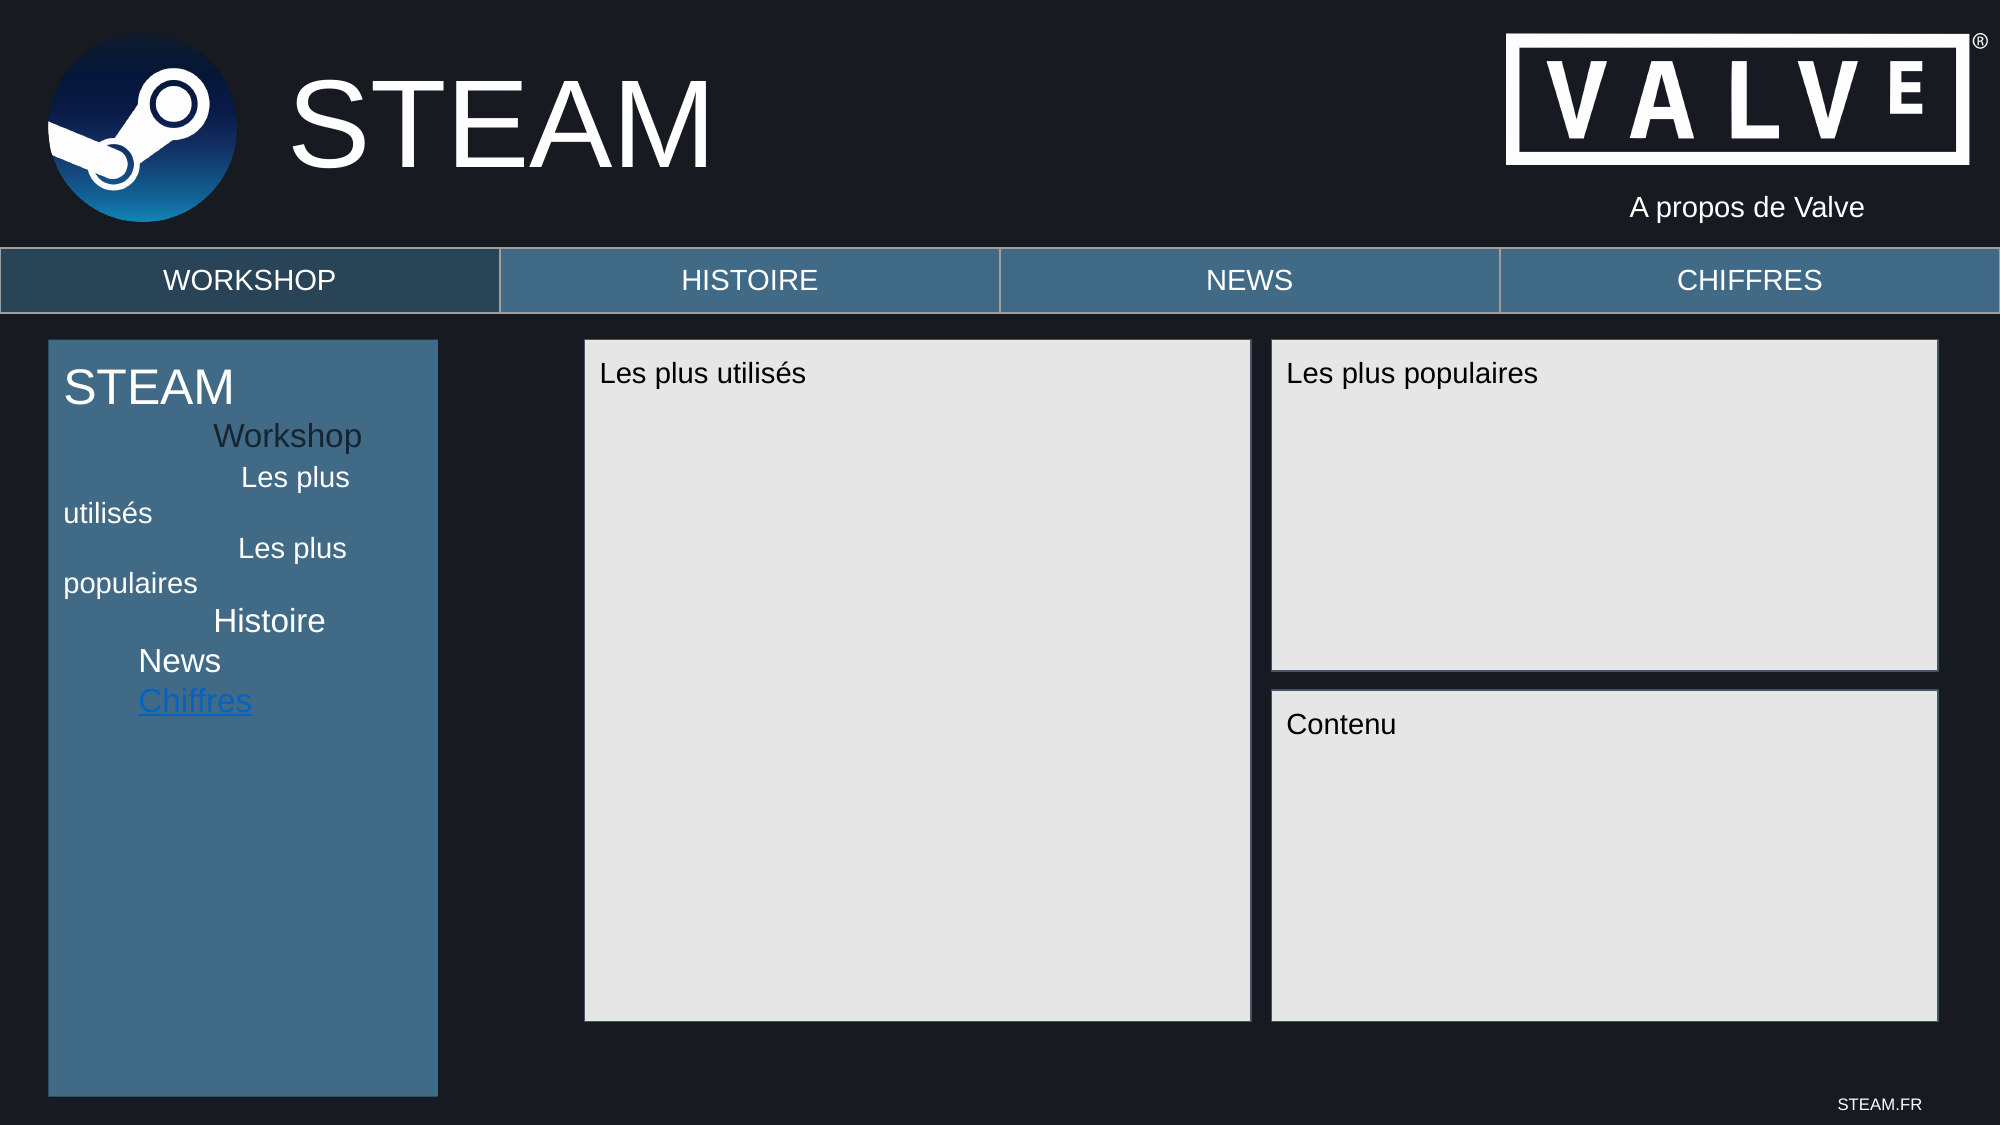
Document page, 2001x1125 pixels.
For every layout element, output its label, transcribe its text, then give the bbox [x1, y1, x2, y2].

text_box Contenu [1271, 690, 1938, 1022]
text_box STEAM.FR [1771, 1082, 1988, 1125]
table_header NEWS [1001, 249, 1499, 312]
picture [1506, 32, 1989, 165]
picture [47, 32, 237, 222]
title STEAM [272, 33, 754, 222]
text_box Les plus populaires [1271, 339, 1938, 672]
text_box Les plus utilisés [584, 339, 1252, 1022]
text_box STEAM Workshop Les plus utilisés Les plus populaires Histoire News Chiffres [48, 339, 438, 1097]
text_box A propos de Valve [1598, 174, 1897, 248]
table_header HISTOIRE [501, 249, 999, 312]
table_header CHIFFRES [1501, 249, 1999, 312]
table_header WORKSHOP [1, 249, 499, 312]
